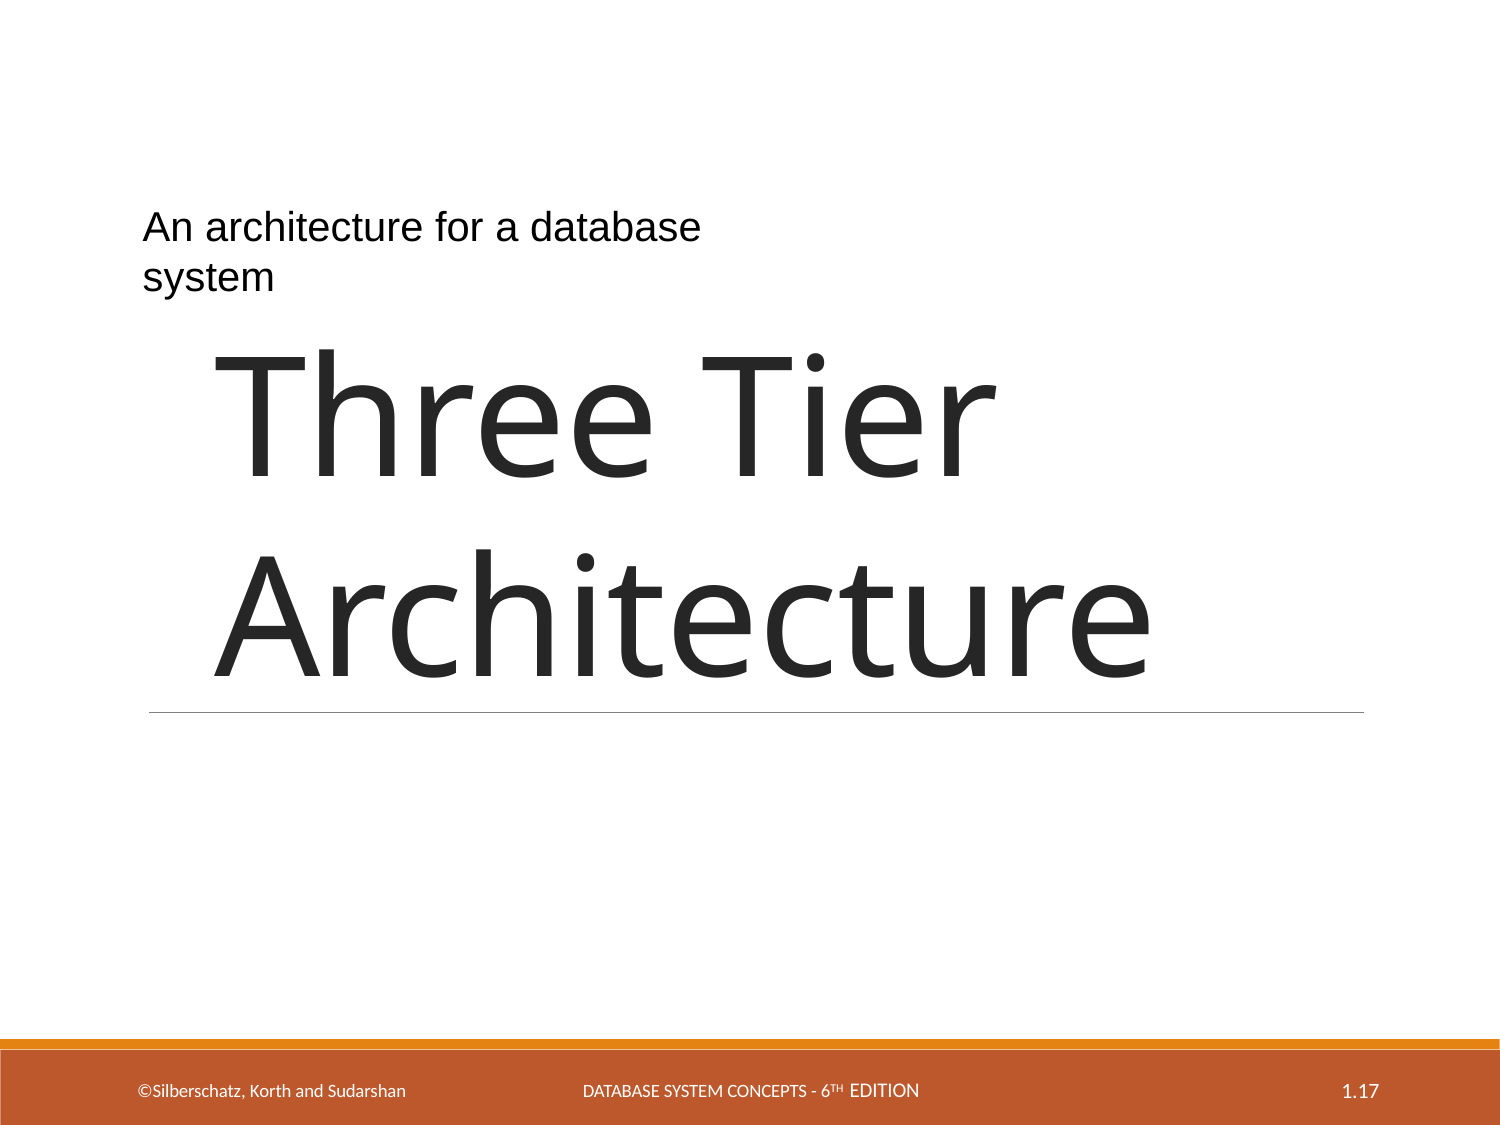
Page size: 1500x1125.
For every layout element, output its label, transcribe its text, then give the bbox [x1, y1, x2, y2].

slide_number 1.17 [1218, 763, 1380, 1125]
text_box An architecture for a database system [140, 197, 846, 300]
footer Database System Concepts - 6th Edition [453, 763, 1047, 1125]
slide_number ©Silberschatz, Korth and Sudarshan [135, 763, 440, 1125]
title Three Tier Architecture [135, 307, 1373, 710]
